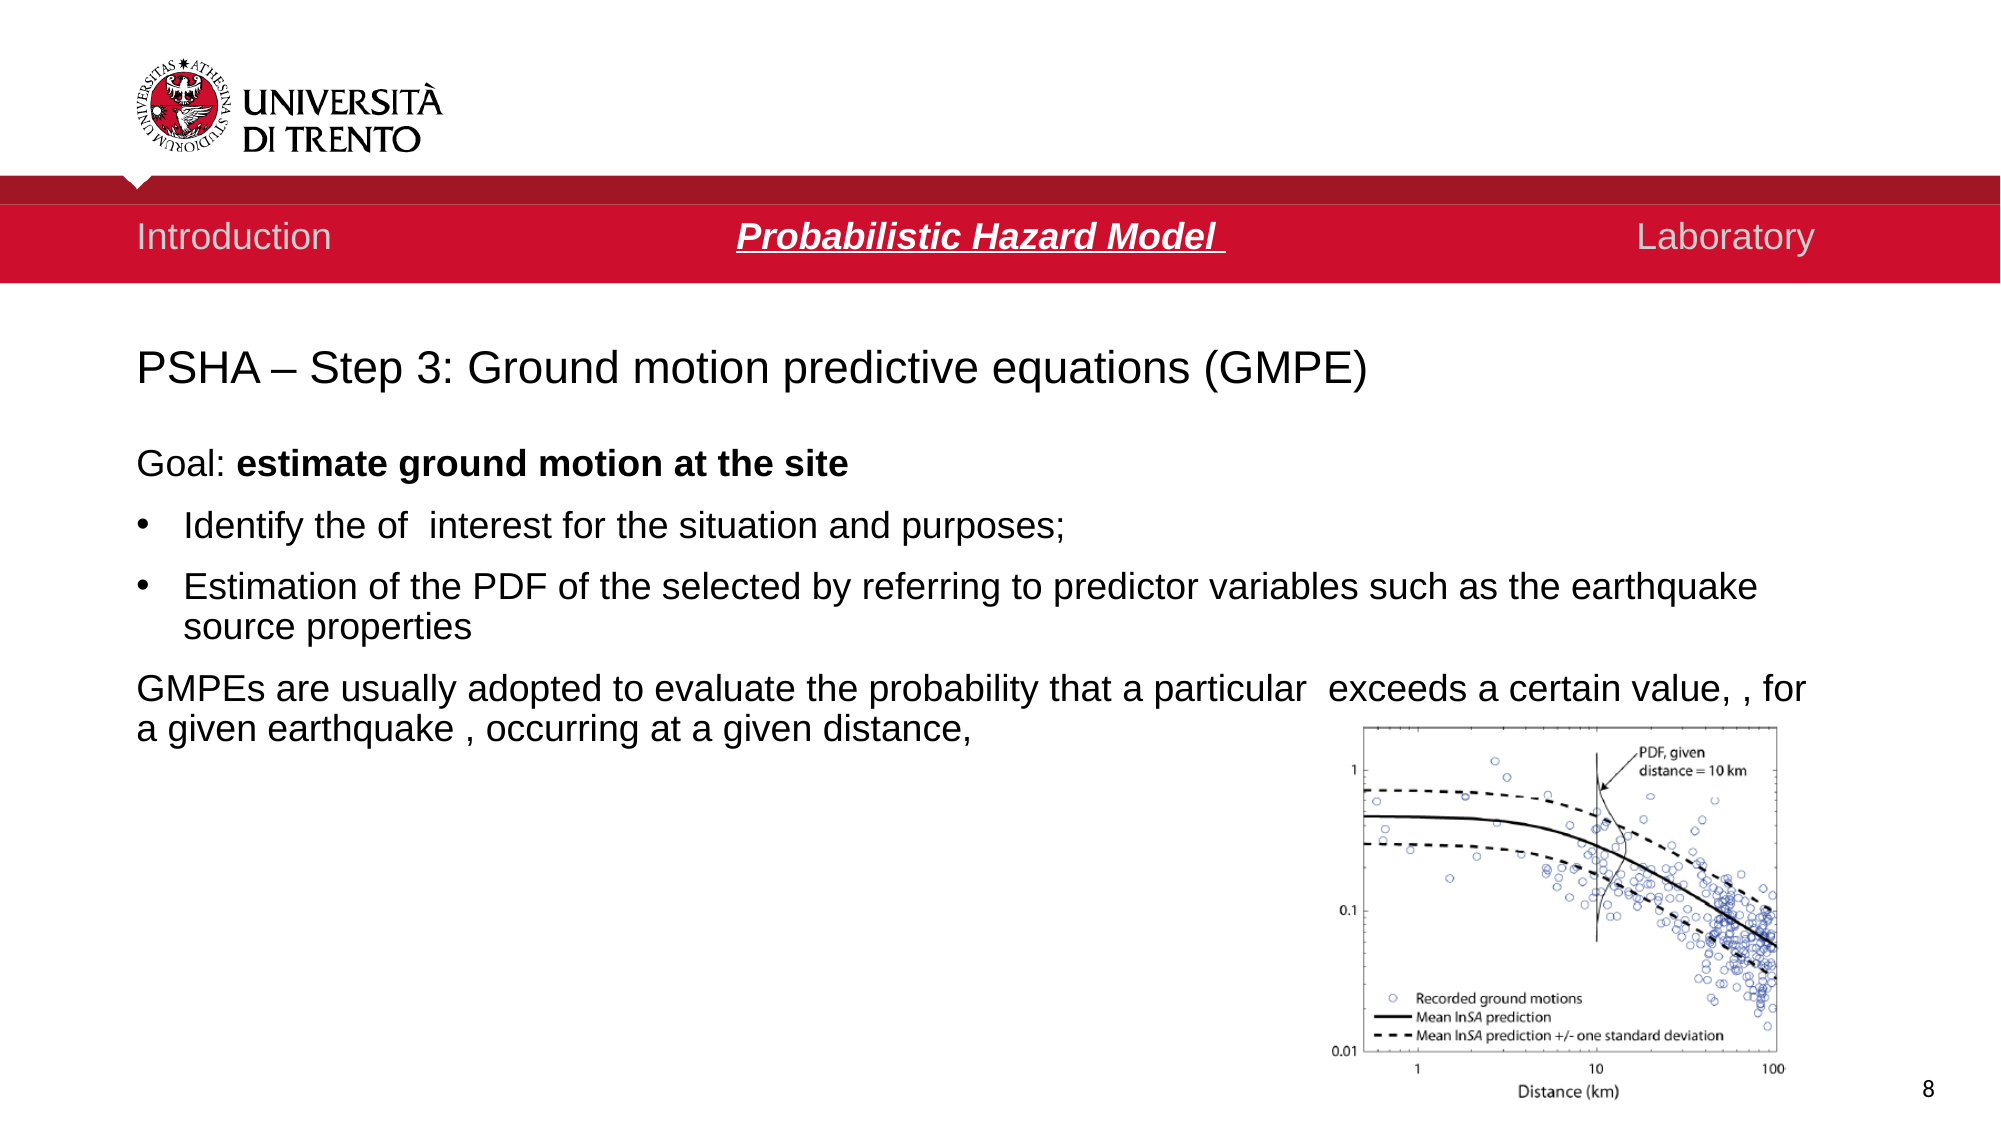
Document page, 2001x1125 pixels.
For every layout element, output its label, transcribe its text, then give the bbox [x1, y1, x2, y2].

list Introduction Probabilistic Hazard Model Laboratory [121, 209, 1858, 280]
picture [0, 0, 2001, 1125]
list PSHA – Step 3: Ground motion predictive equations (GMPE) [121, 336, 1764, 437]
slide_number 8 [1857, 1065, 2000, 1125]
